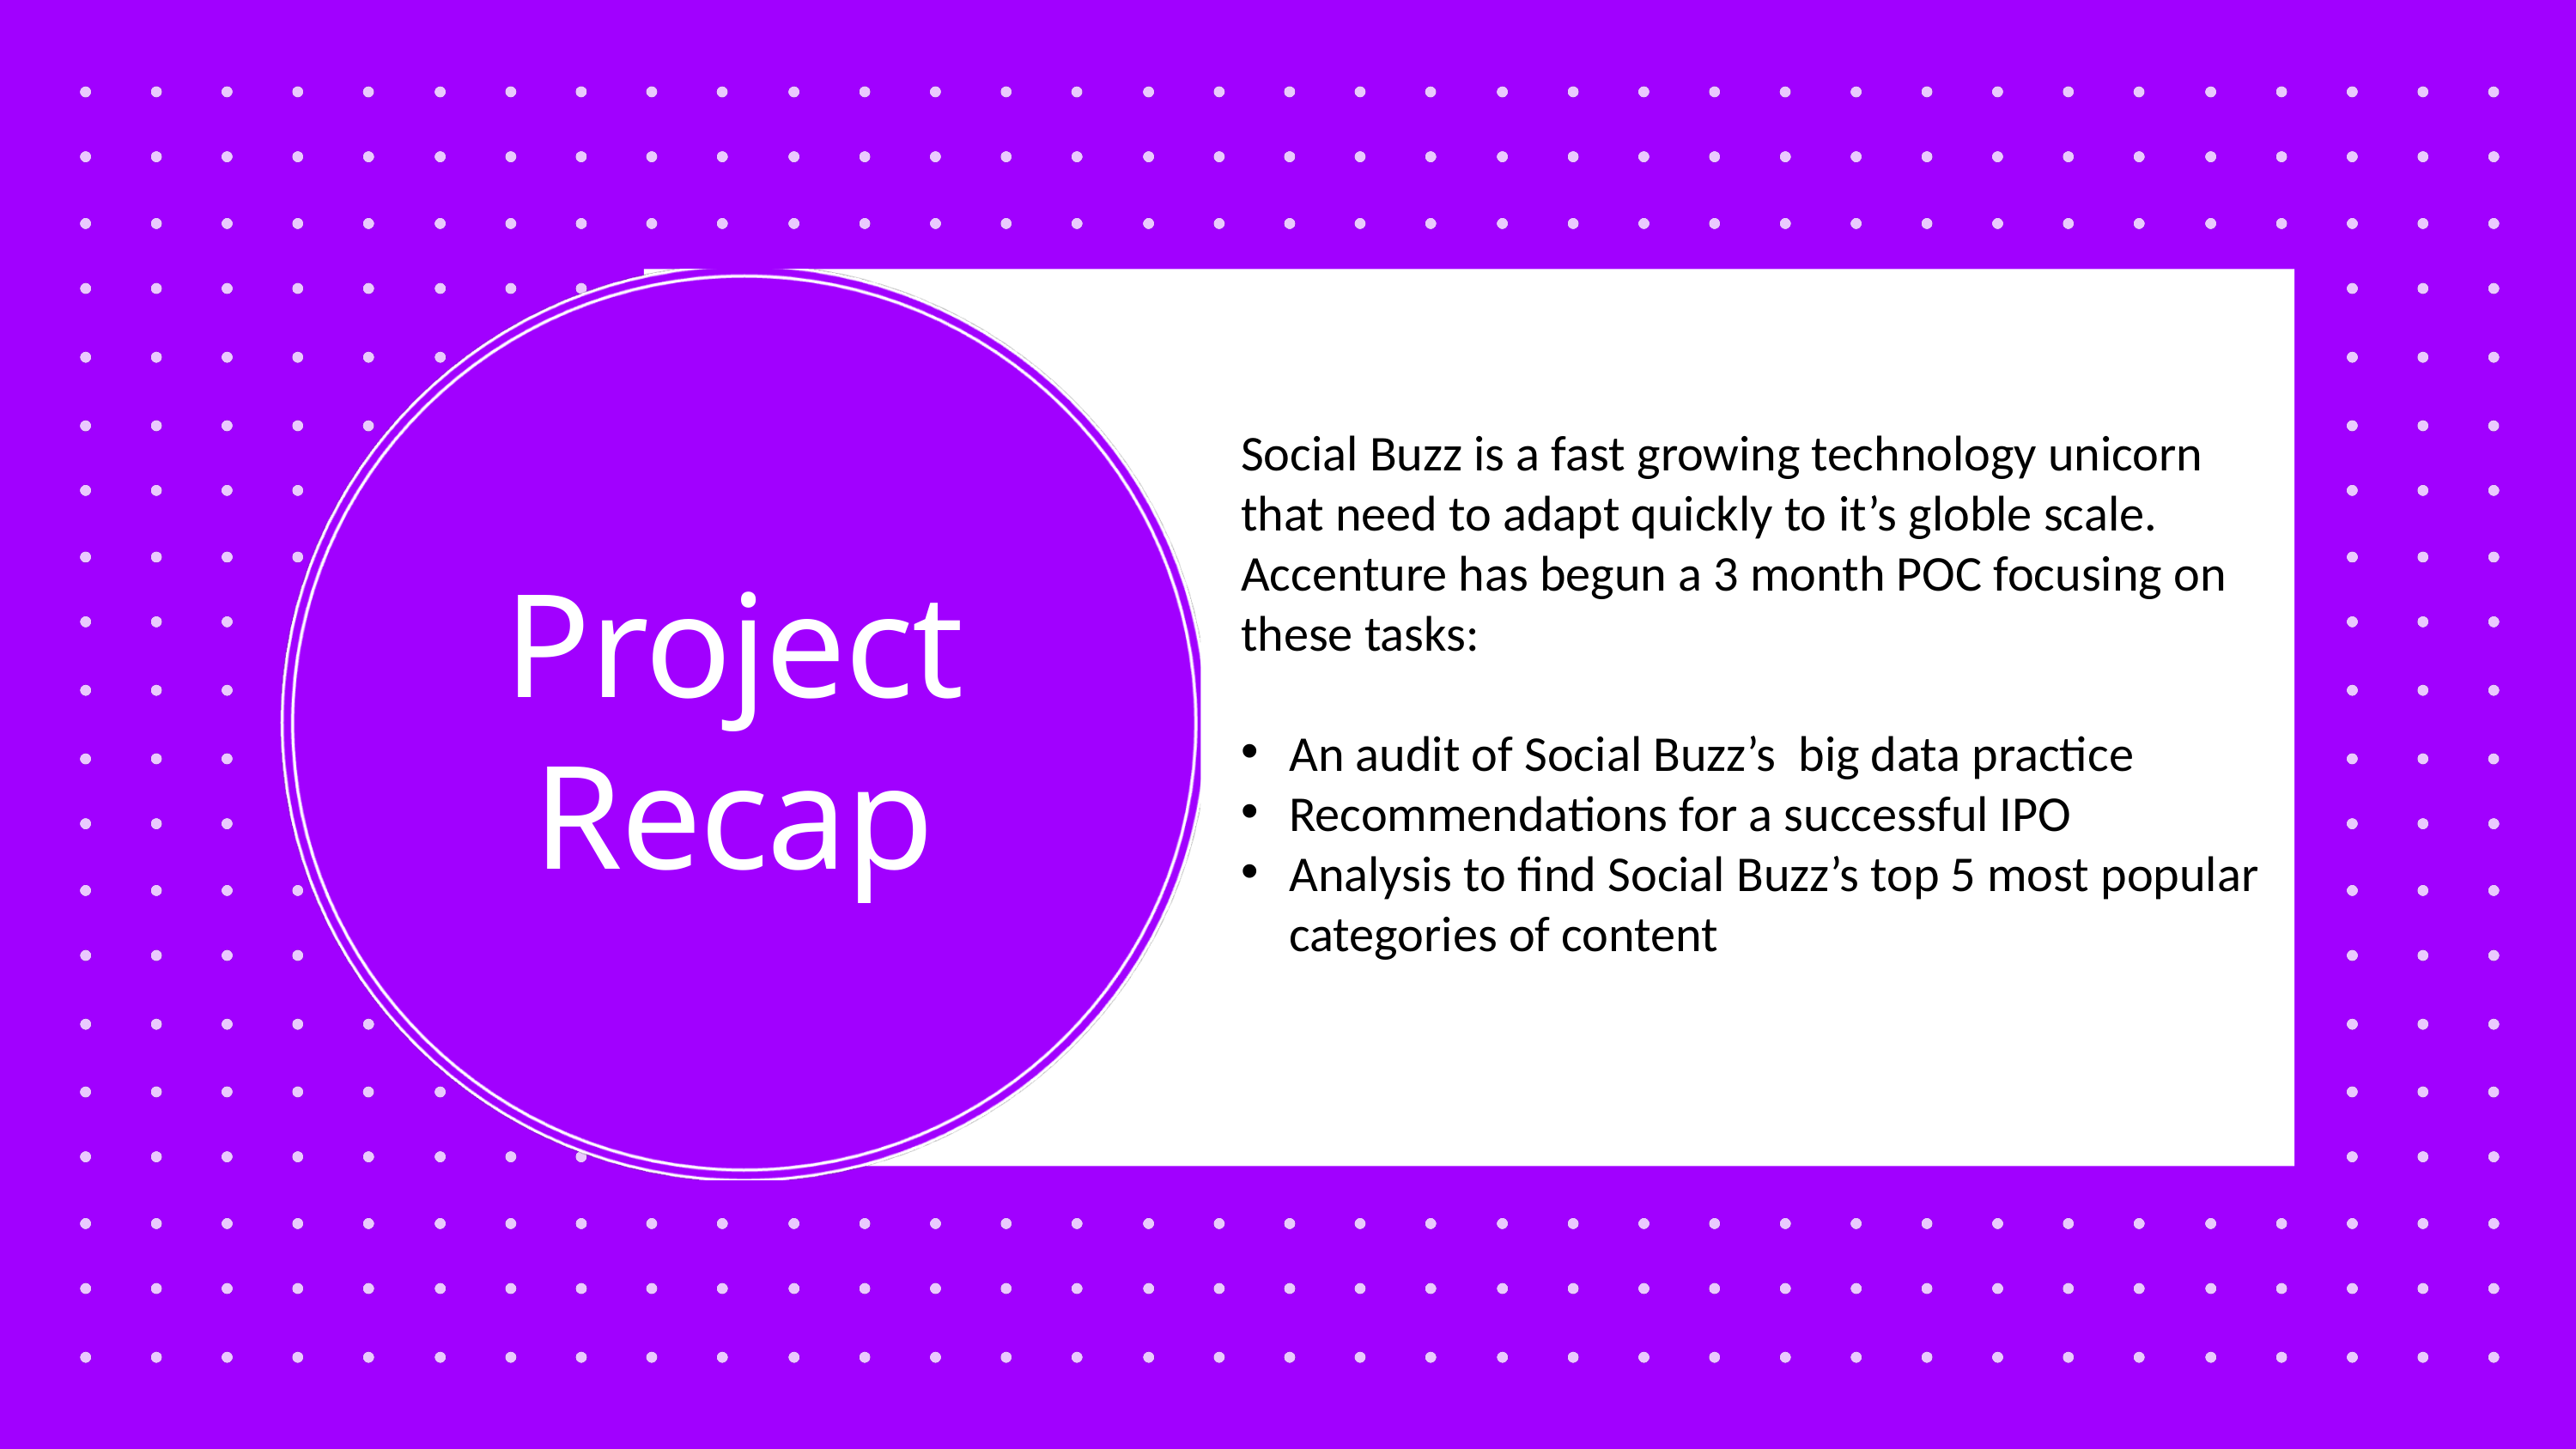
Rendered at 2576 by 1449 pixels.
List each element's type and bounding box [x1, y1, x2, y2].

text_box [72, 82, 2504, 1367]
picture [277, 268, 1201, 1180]
